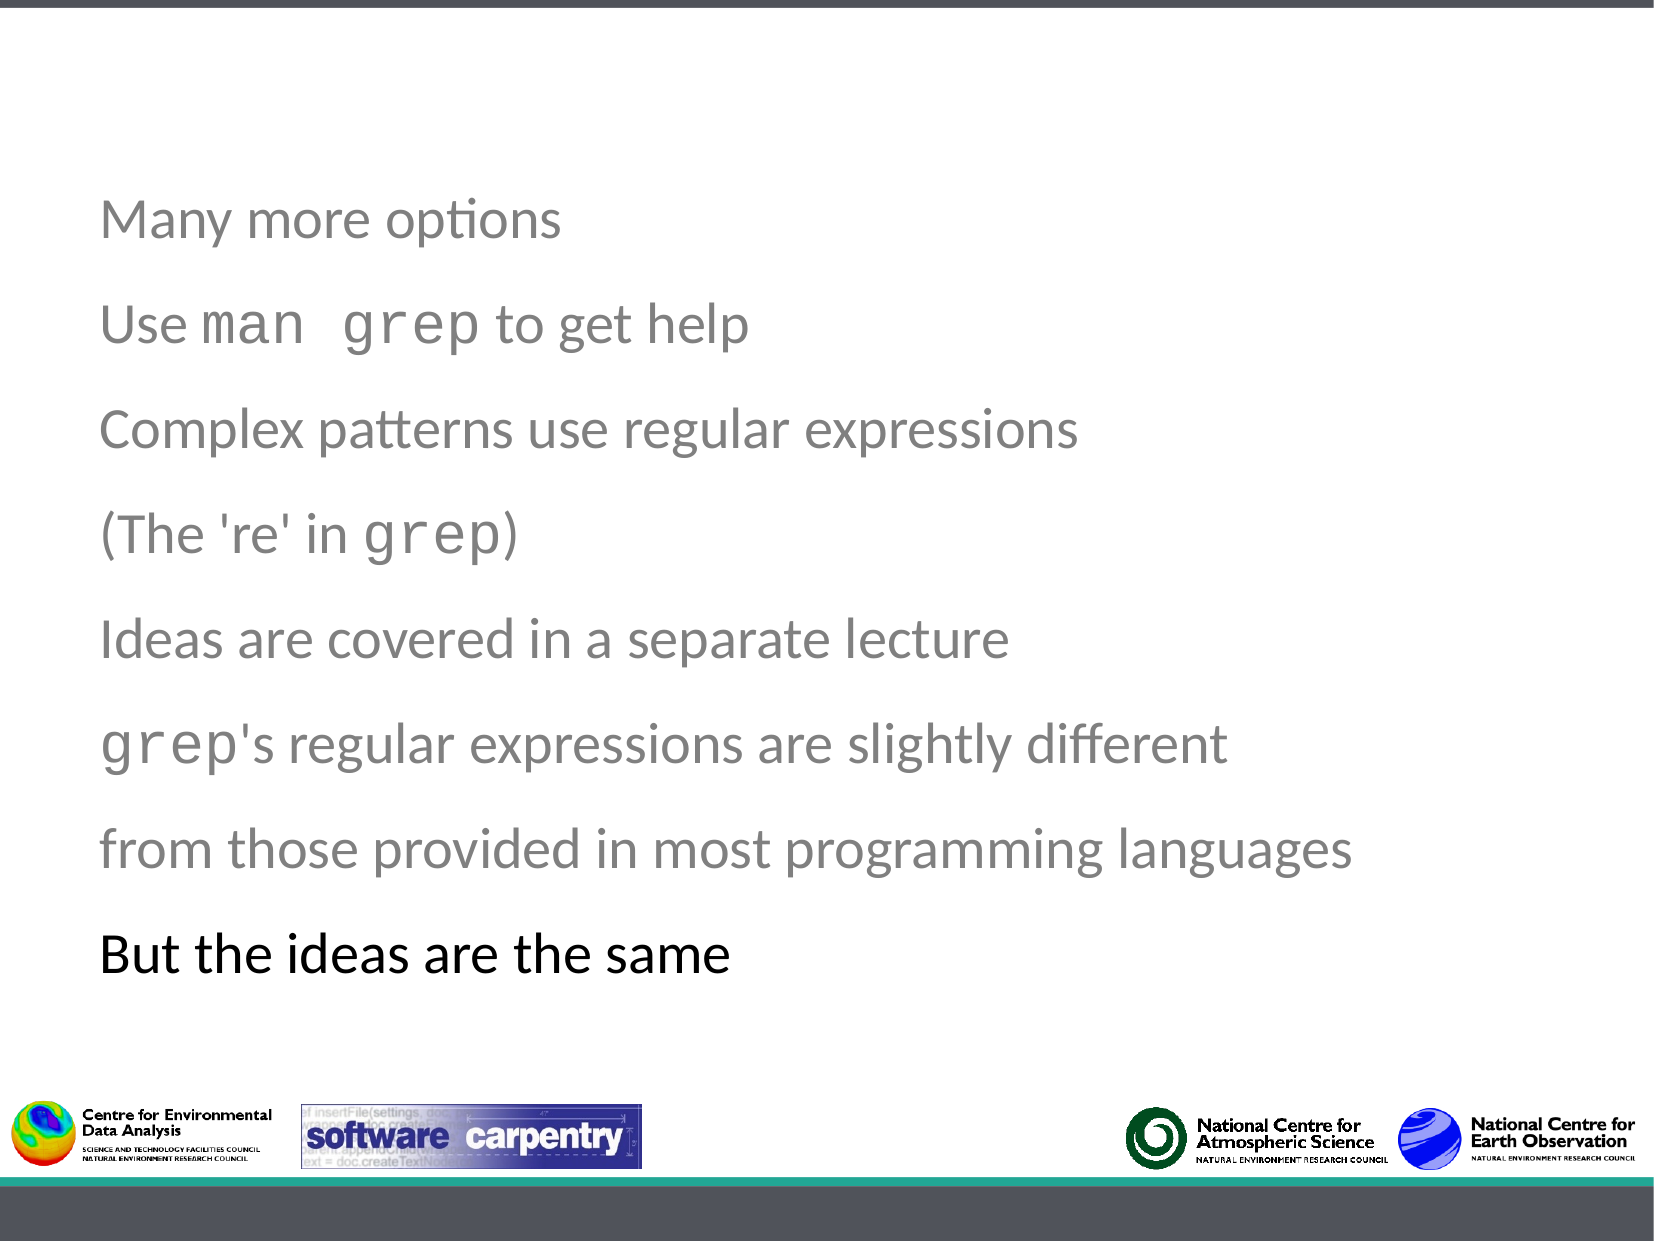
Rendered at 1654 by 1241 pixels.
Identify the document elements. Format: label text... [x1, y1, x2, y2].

picture [0, 0, 1654, 1241]
text_box Many more options Use man grep to get help Complex patterns use regular expressions (The 're' in grep) Ideas are covered in a separate lecture grep's regular expressions are slightly different from those provided in most programming languages But the ideas are the same [84, 137, 1519, 993]
